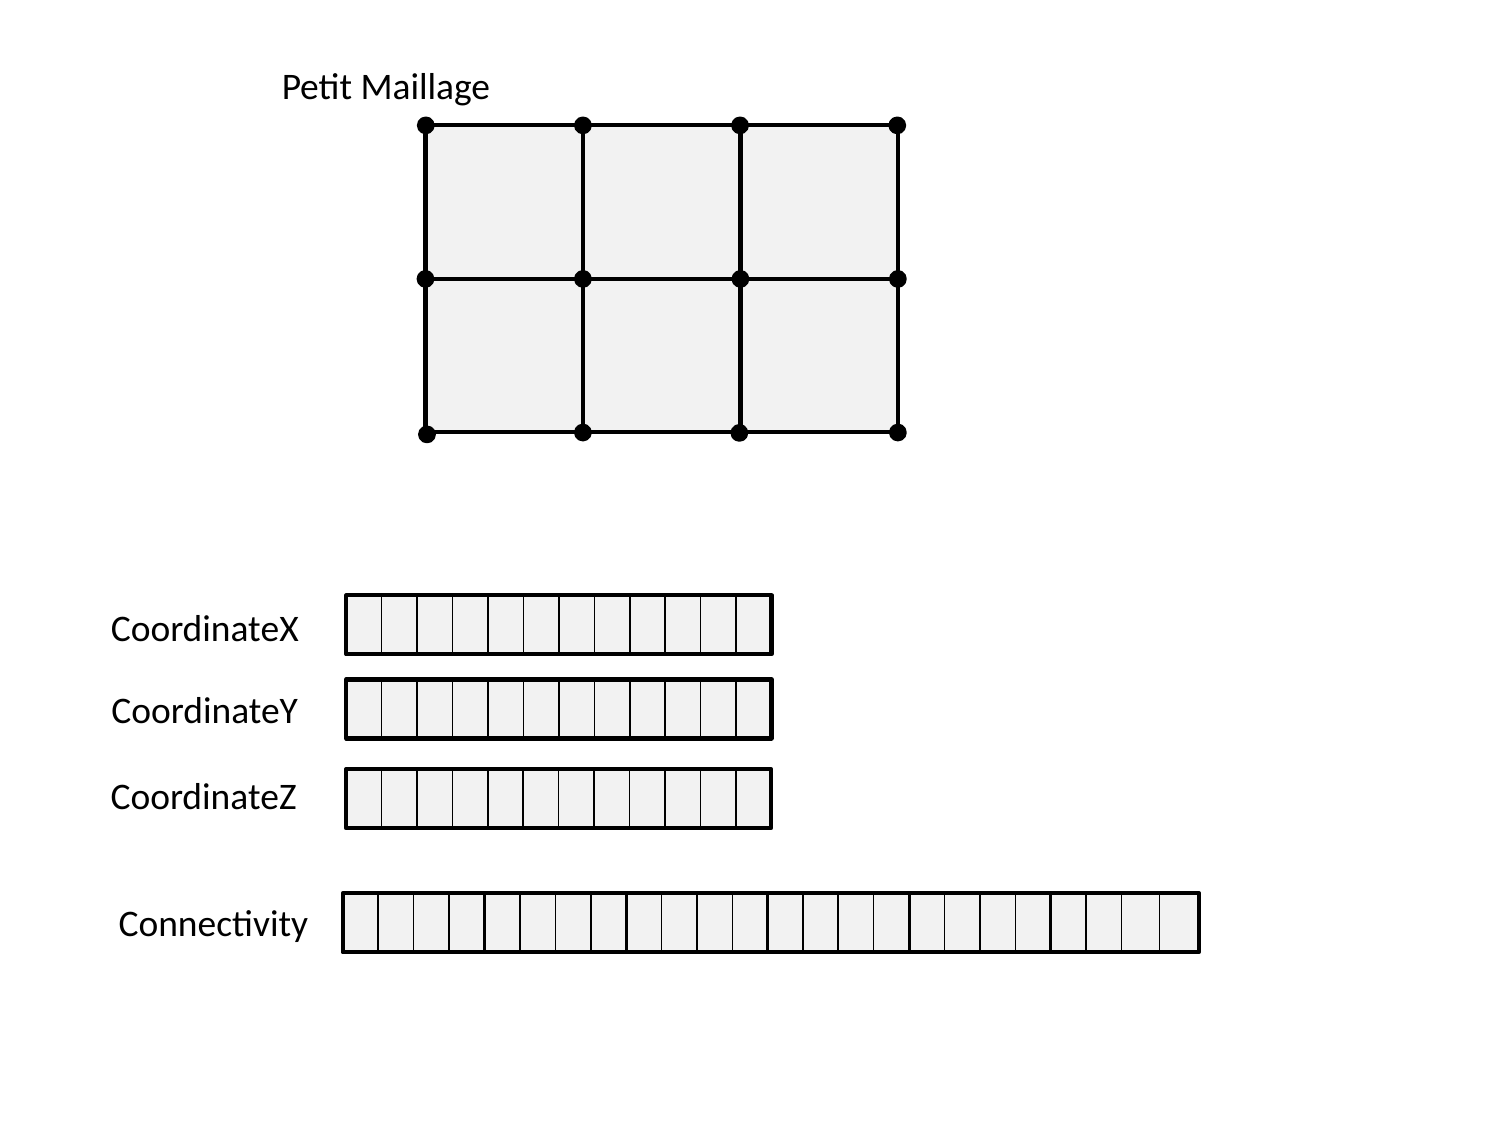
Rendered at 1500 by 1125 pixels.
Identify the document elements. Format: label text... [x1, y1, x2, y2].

text_box CoordinateX [96, 596, 314, 657]
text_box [345, 768, 772, 829]
text_box Connectivity [103, 891, 324, 952]
text_box Petit Maillage [267, 54, 506, 115]
text_box CoordinateZ [95, 764, 312, 825]
text_box [574, 116, 592, 123]
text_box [346, 595, 772, 655]
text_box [425, 125, 899, 433]
text_box CoordinateY [96, 679, 314, 739]
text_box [342, 892, 1200, 953]
text_box [416, 272, 420, 286]
text_box [888, 116, 907, 131]
text_box [731, 116, 749, 123]
text_box [896, 426, 907, 442]
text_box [346, 679, 772, 739]
text_box [416, 116, 435, 132]
text_box [418, 429, 433, 444]
